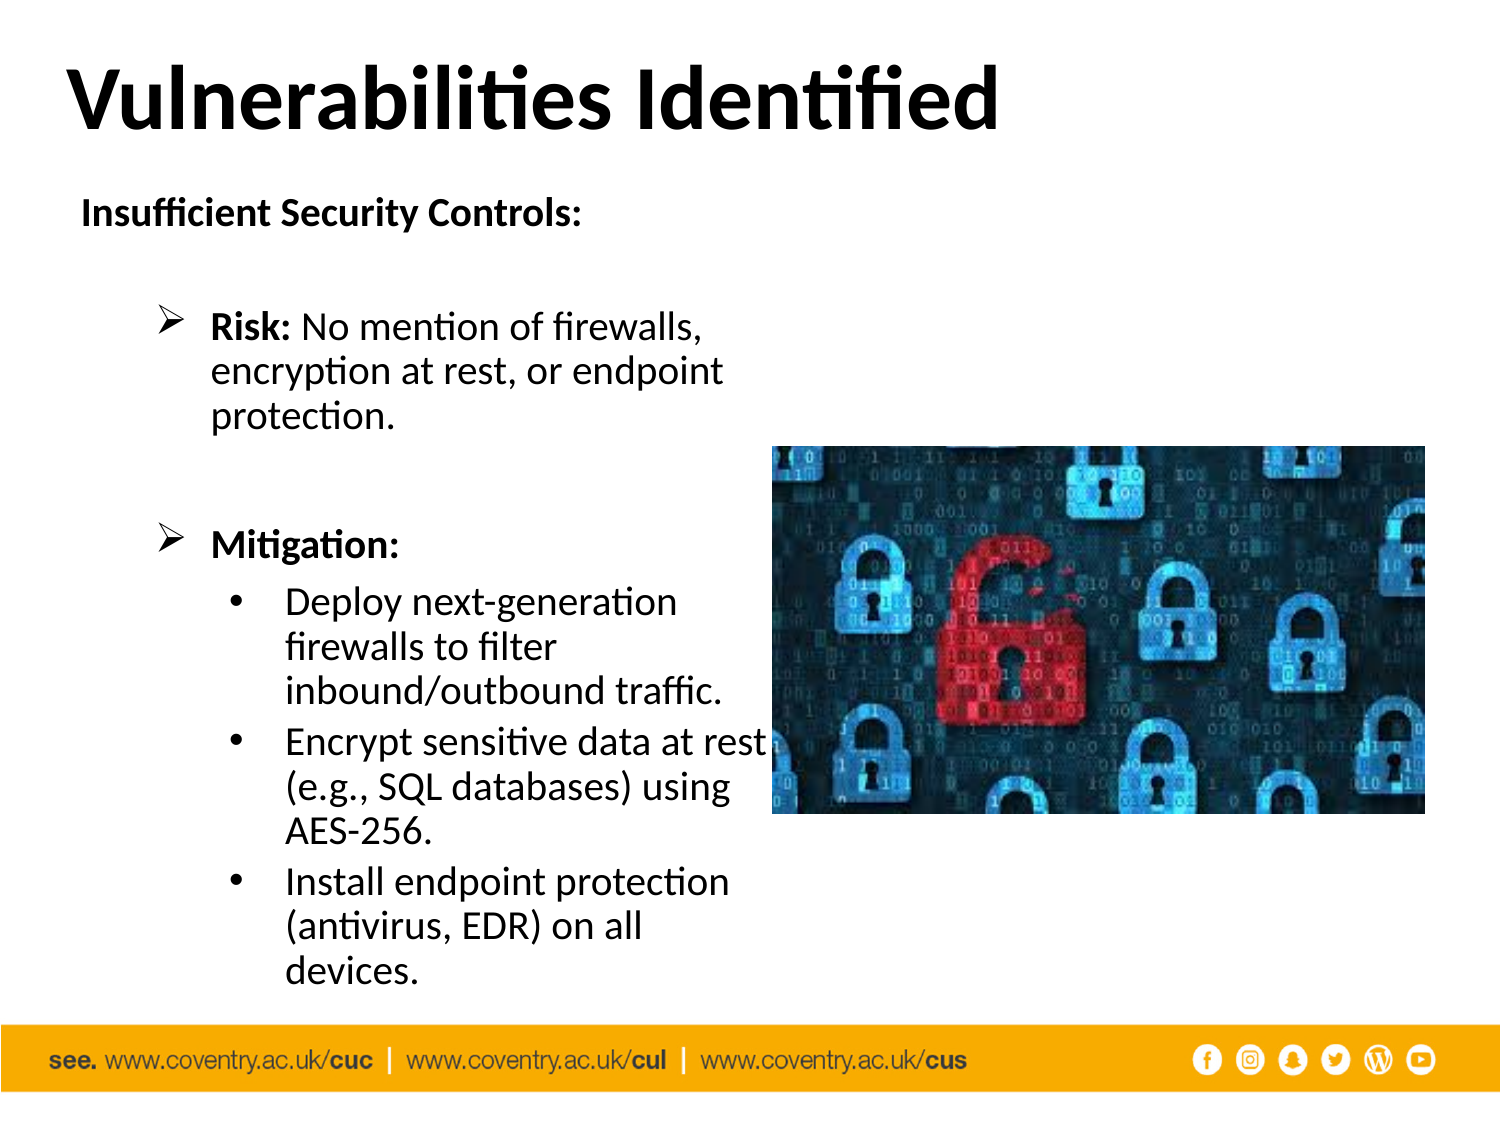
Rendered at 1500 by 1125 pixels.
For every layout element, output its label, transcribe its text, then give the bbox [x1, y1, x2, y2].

picture [0, 0, 1500, 1122]
list Insufficient Security Controls: Risk: No mention of firewalls, encryption at rest, or endpoint protection. Mitigation: Deploy next-generation firewalls to filter inbound/outbound traffic. Encrypt sensitive data at rest (e.g., SQL databases) using AES-256. Install endpoint protection (antivirus, EDR) on all devices. [80, 191, 773, 1000]
title Vulnerabilities Identified [66, 37, 1434, 152]
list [772, 446, 1426, 814]
